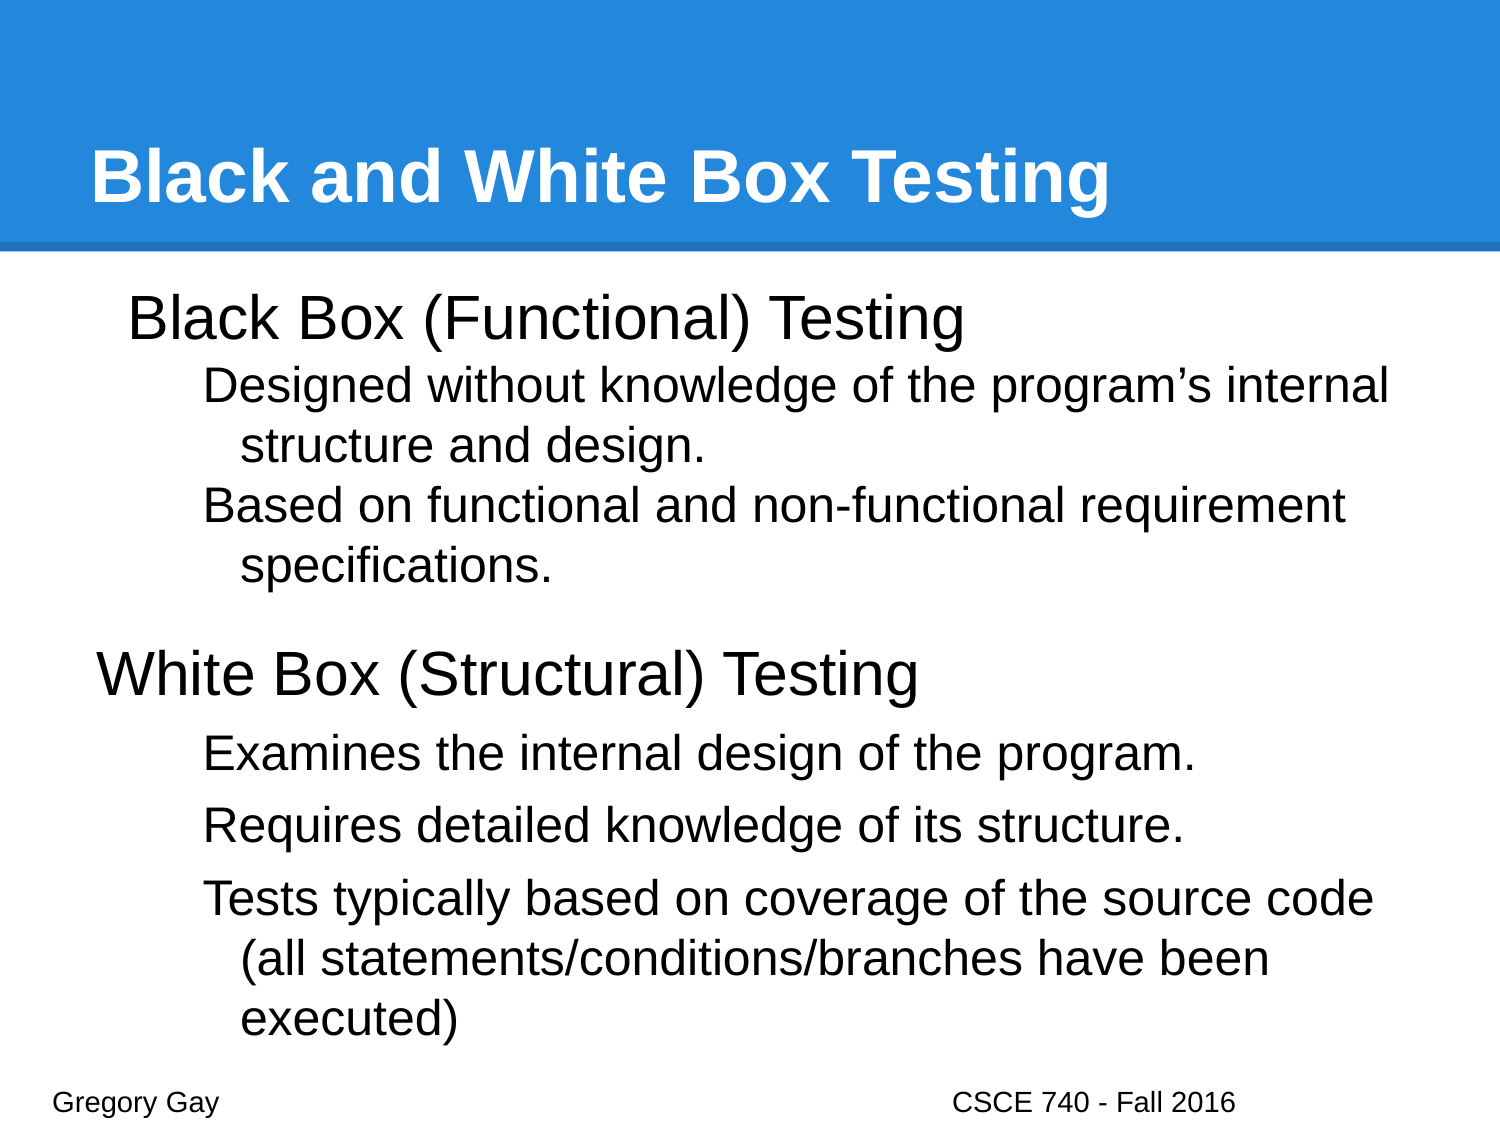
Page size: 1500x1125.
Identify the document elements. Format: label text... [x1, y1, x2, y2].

text_box Gregory Gay CSCE 740 - Fall 2016 22 [37, 1068, 1463, 1114]
title Black and White Box Testing [75, 45, 1425, 233]
list Black Box (Functional) Testing Designed without knowledge of the program’s internal structure and design. Based on functional and non-functional requirement specifications. White Box (Structural) Testing Examines the internal design of the program. Requires detailed knowledge of its structure. Tests typically based on coverage of the source code (all statements/conditions/branches have been executed) [75, 262, 1425, 1068]
